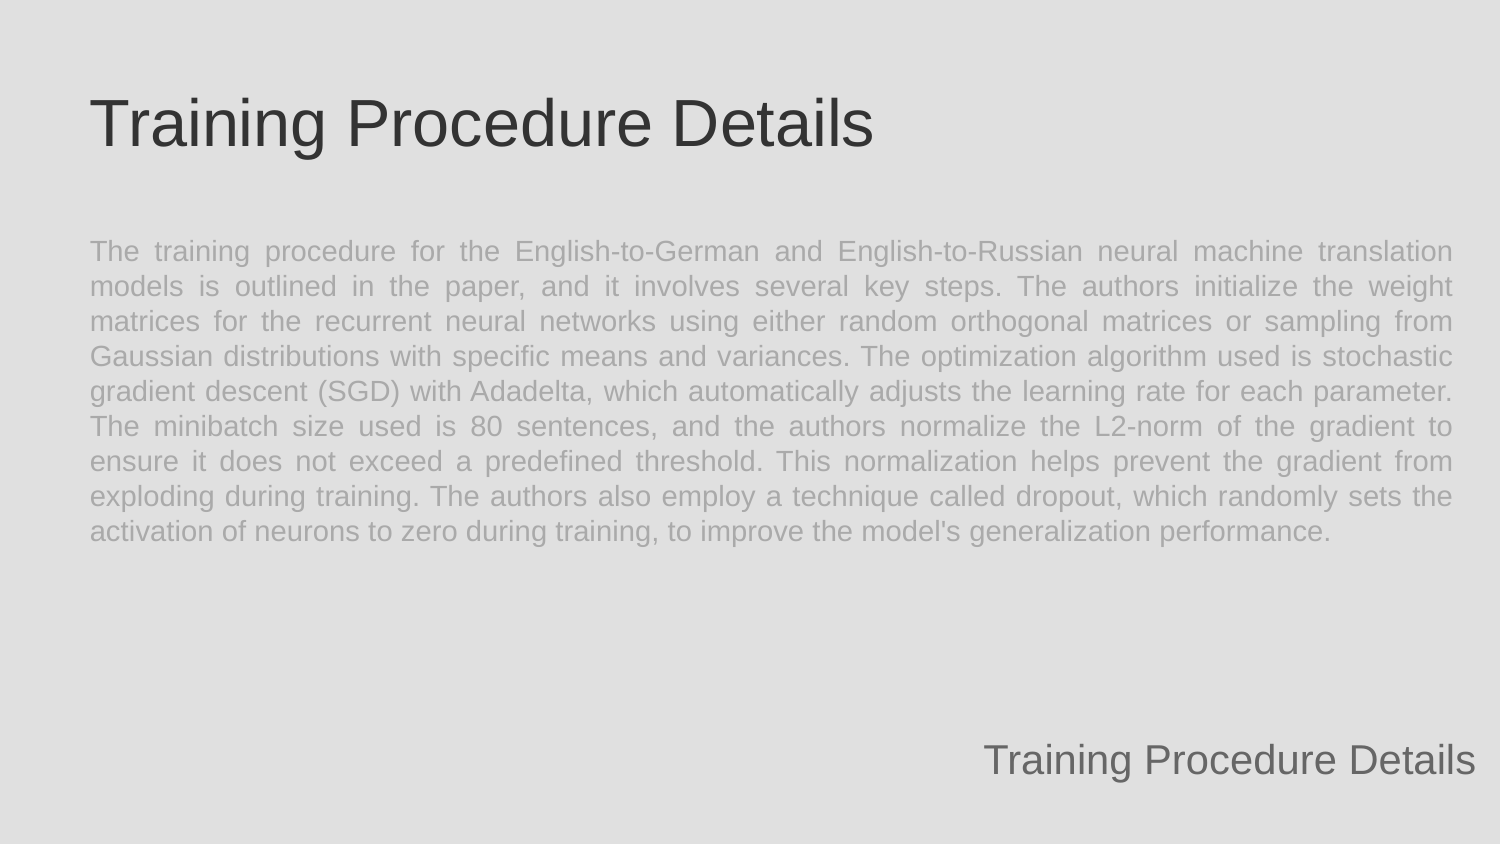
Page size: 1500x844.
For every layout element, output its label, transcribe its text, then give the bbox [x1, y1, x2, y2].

text_box The training procedure for the English-to-German and English-to-Russian neural machine translation models is outlined in the paper, and it involves several key steps. The authors initialize the weight matrices for the recurrent neural networks using either random orthogonal matrices or sampling from Gaussian distributions with specific means and variances. The optimization algorithm used is stochastic gradient descent (SGD) with Adadelta, which automatically adjusts the learning rate for each parameter. The minibatch size used is 80 sentences, and the authors normalize the L2-norm of the gradient to ensure it does not exceed a predefined threshold. This normalization helps prevent the gradient from exploding during training. The authors also employ a technique called dropout, which randomly sets the activation of neurons to zero during training, to improve the model's generalization performance. [74, 224, 1470, 765]
text_box Training Procedure Details [74, 44, 1425, 195]
text_box Training Procedure Details [929, 719, 1500, 795]
